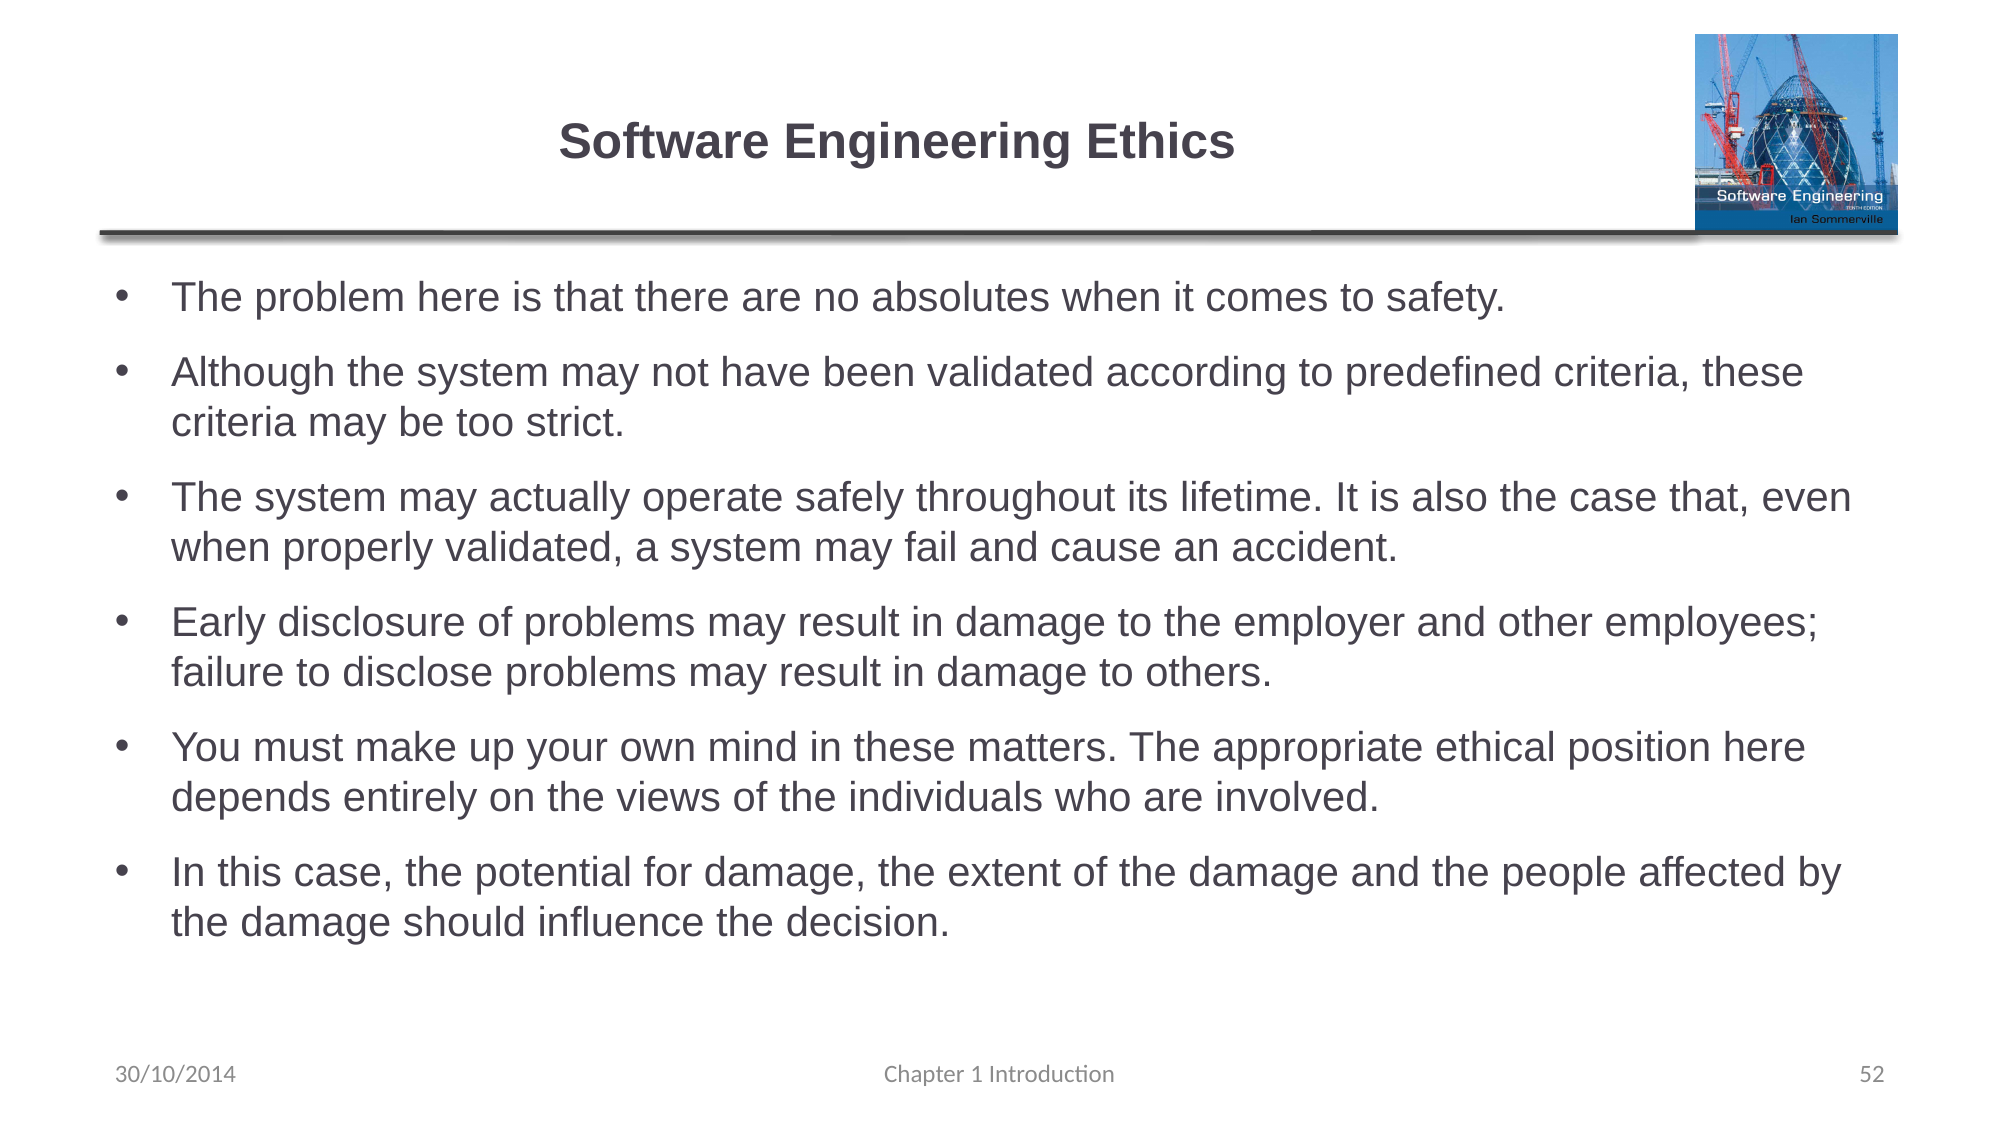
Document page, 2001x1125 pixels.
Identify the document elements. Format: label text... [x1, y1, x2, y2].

picture [1695, 34, 1898, 230]
title Software Engineering Ethics [99, 44, 1696, 233]
footer Chapter 1 Introduction [683, 1042, 1317, 1103]
list The problem here is that there are no absolutes when it comes to safety. Although the system may not have been validated according to predefined criteria, these criteria may be too strict. The system may actually operate safely throughout its lifetime. It is also the case that, even when properly validated, a system may fail and cause an accident. Early disclosure of problems may result in damage to the employer and other employees; failure to disclose problems may result in damage to others. You must make up your own mind in these matters. The appropriate ethical position here depends entirely on the views of the individuals who are involved. In this case, the potential for damage, the extent of the damage and the people affected by the damage should influence the decision. [99, 262, 1900, 1005]
slide_number 52 [1433, 1042, 1900, 1103]
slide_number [99, 1042, 567, 1103]
